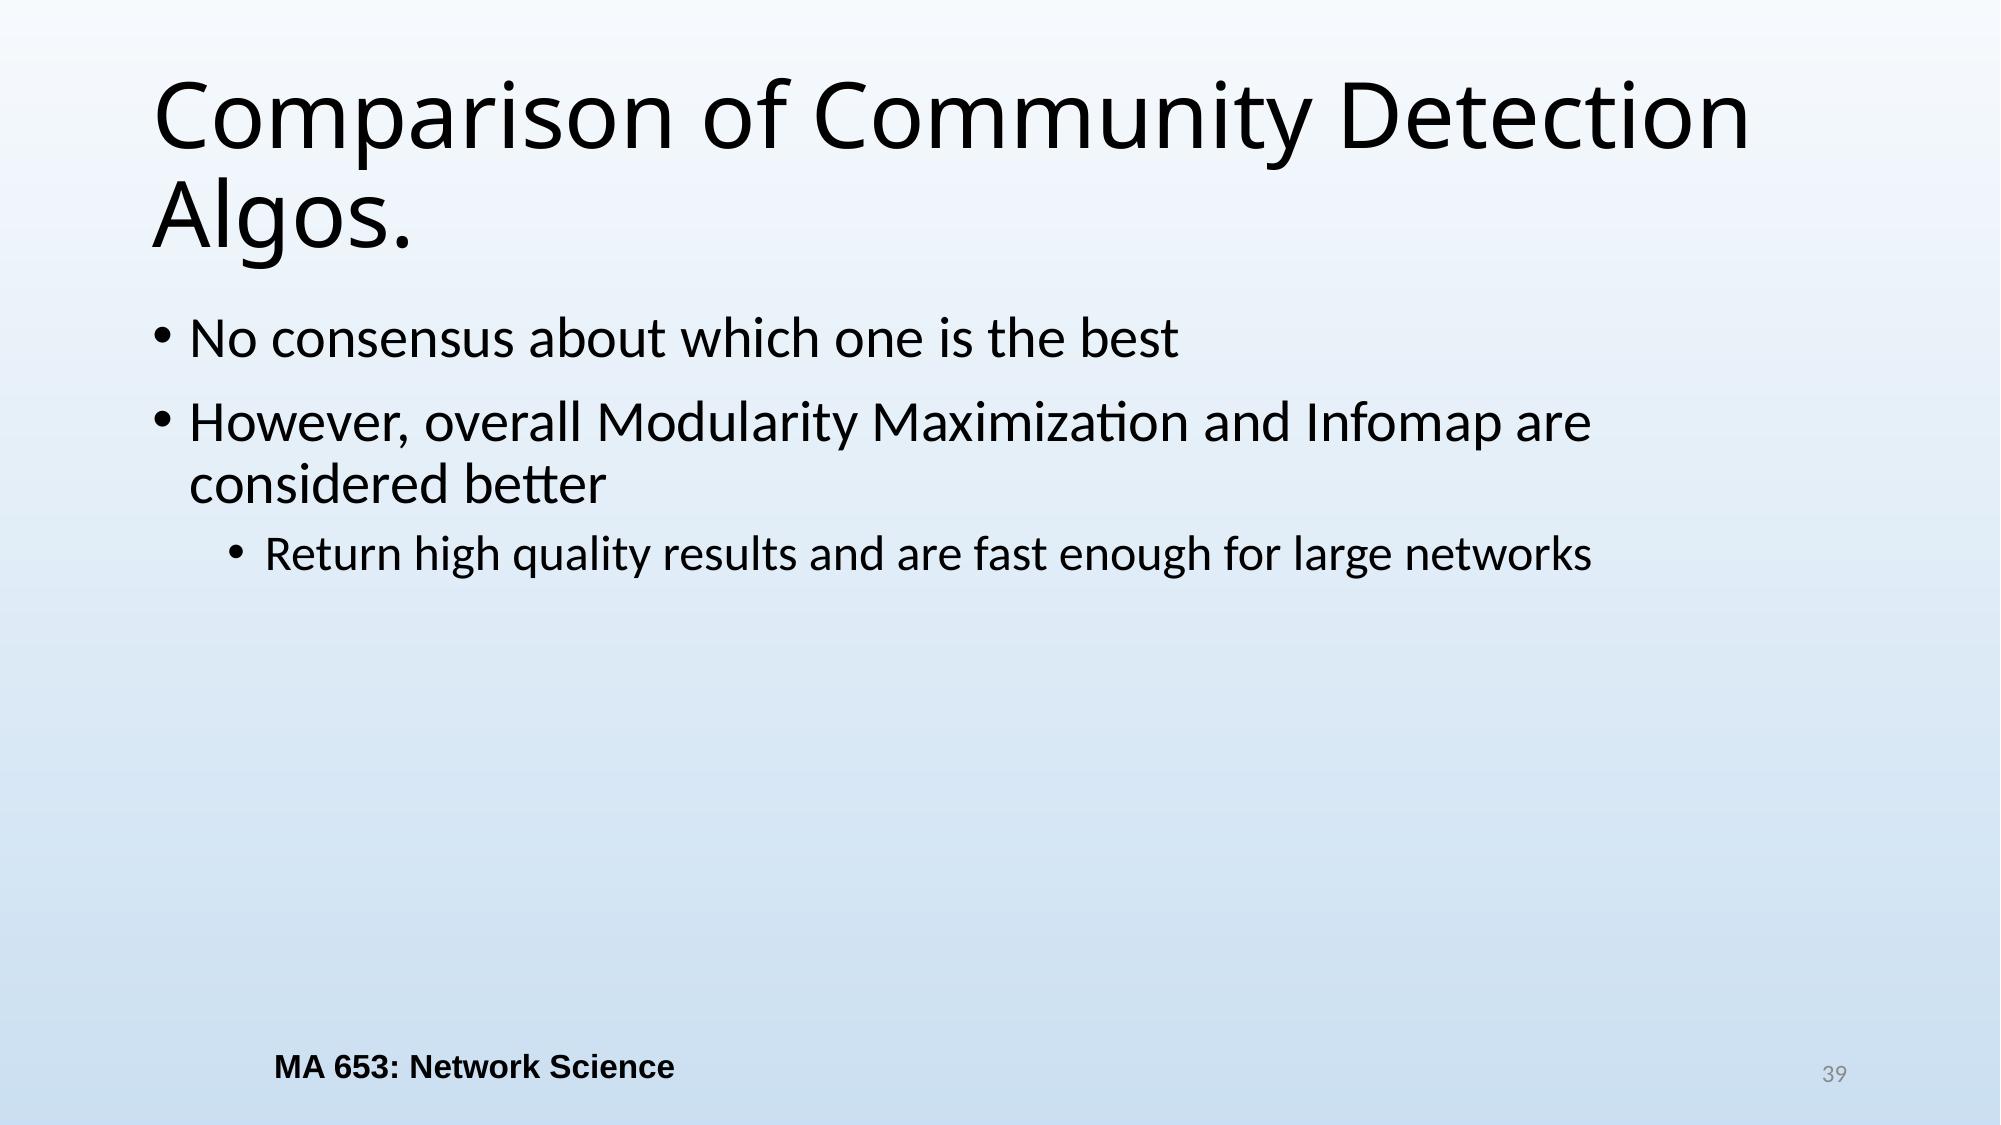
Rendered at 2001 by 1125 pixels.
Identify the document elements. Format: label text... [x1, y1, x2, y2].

footer MA 653: Network Science [137, 1035, 813, 1096]
slide_number 39 [1412, 1042, 1863, 1103]
title Comparison of Community Detection Algos. [137, 59, 1863, 278]
list No consensus about which one is the best However, overall Modularity Maximization and Infomap are considered better Return high quality results and are fast enough for large networks [137, 299, 1863, 1014]
